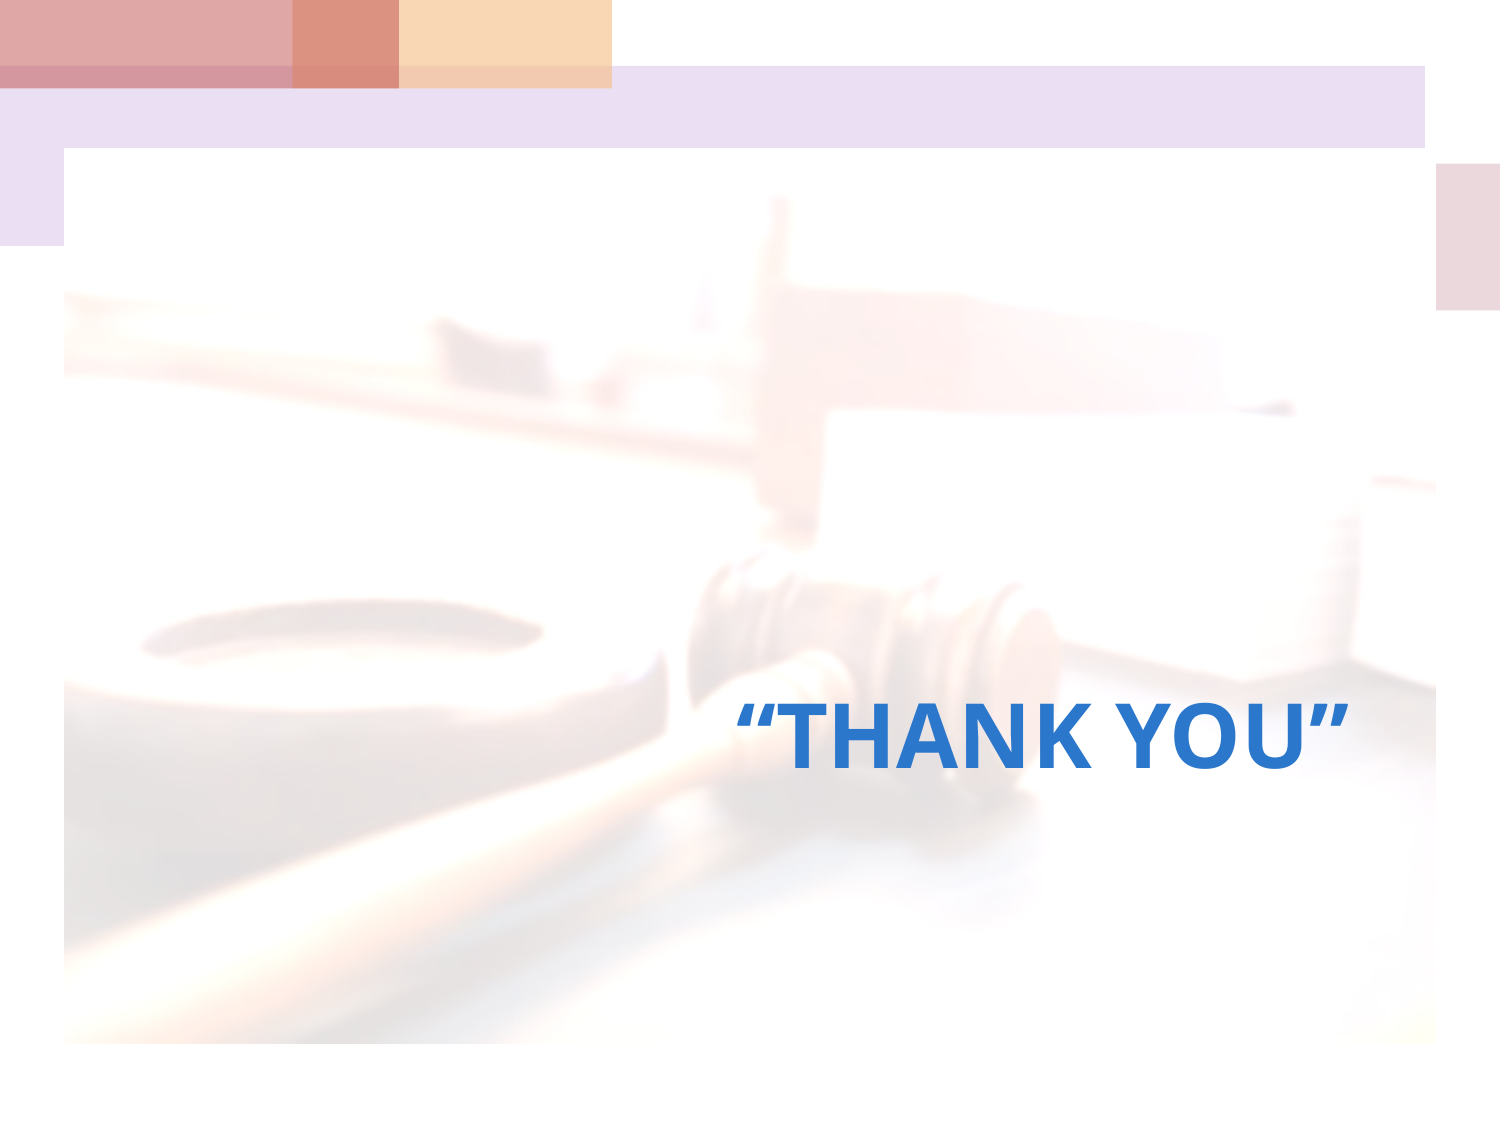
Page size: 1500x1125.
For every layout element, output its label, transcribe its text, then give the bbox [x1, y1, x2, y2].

list “THANK YOU” [667, 491, 1365, 920]
